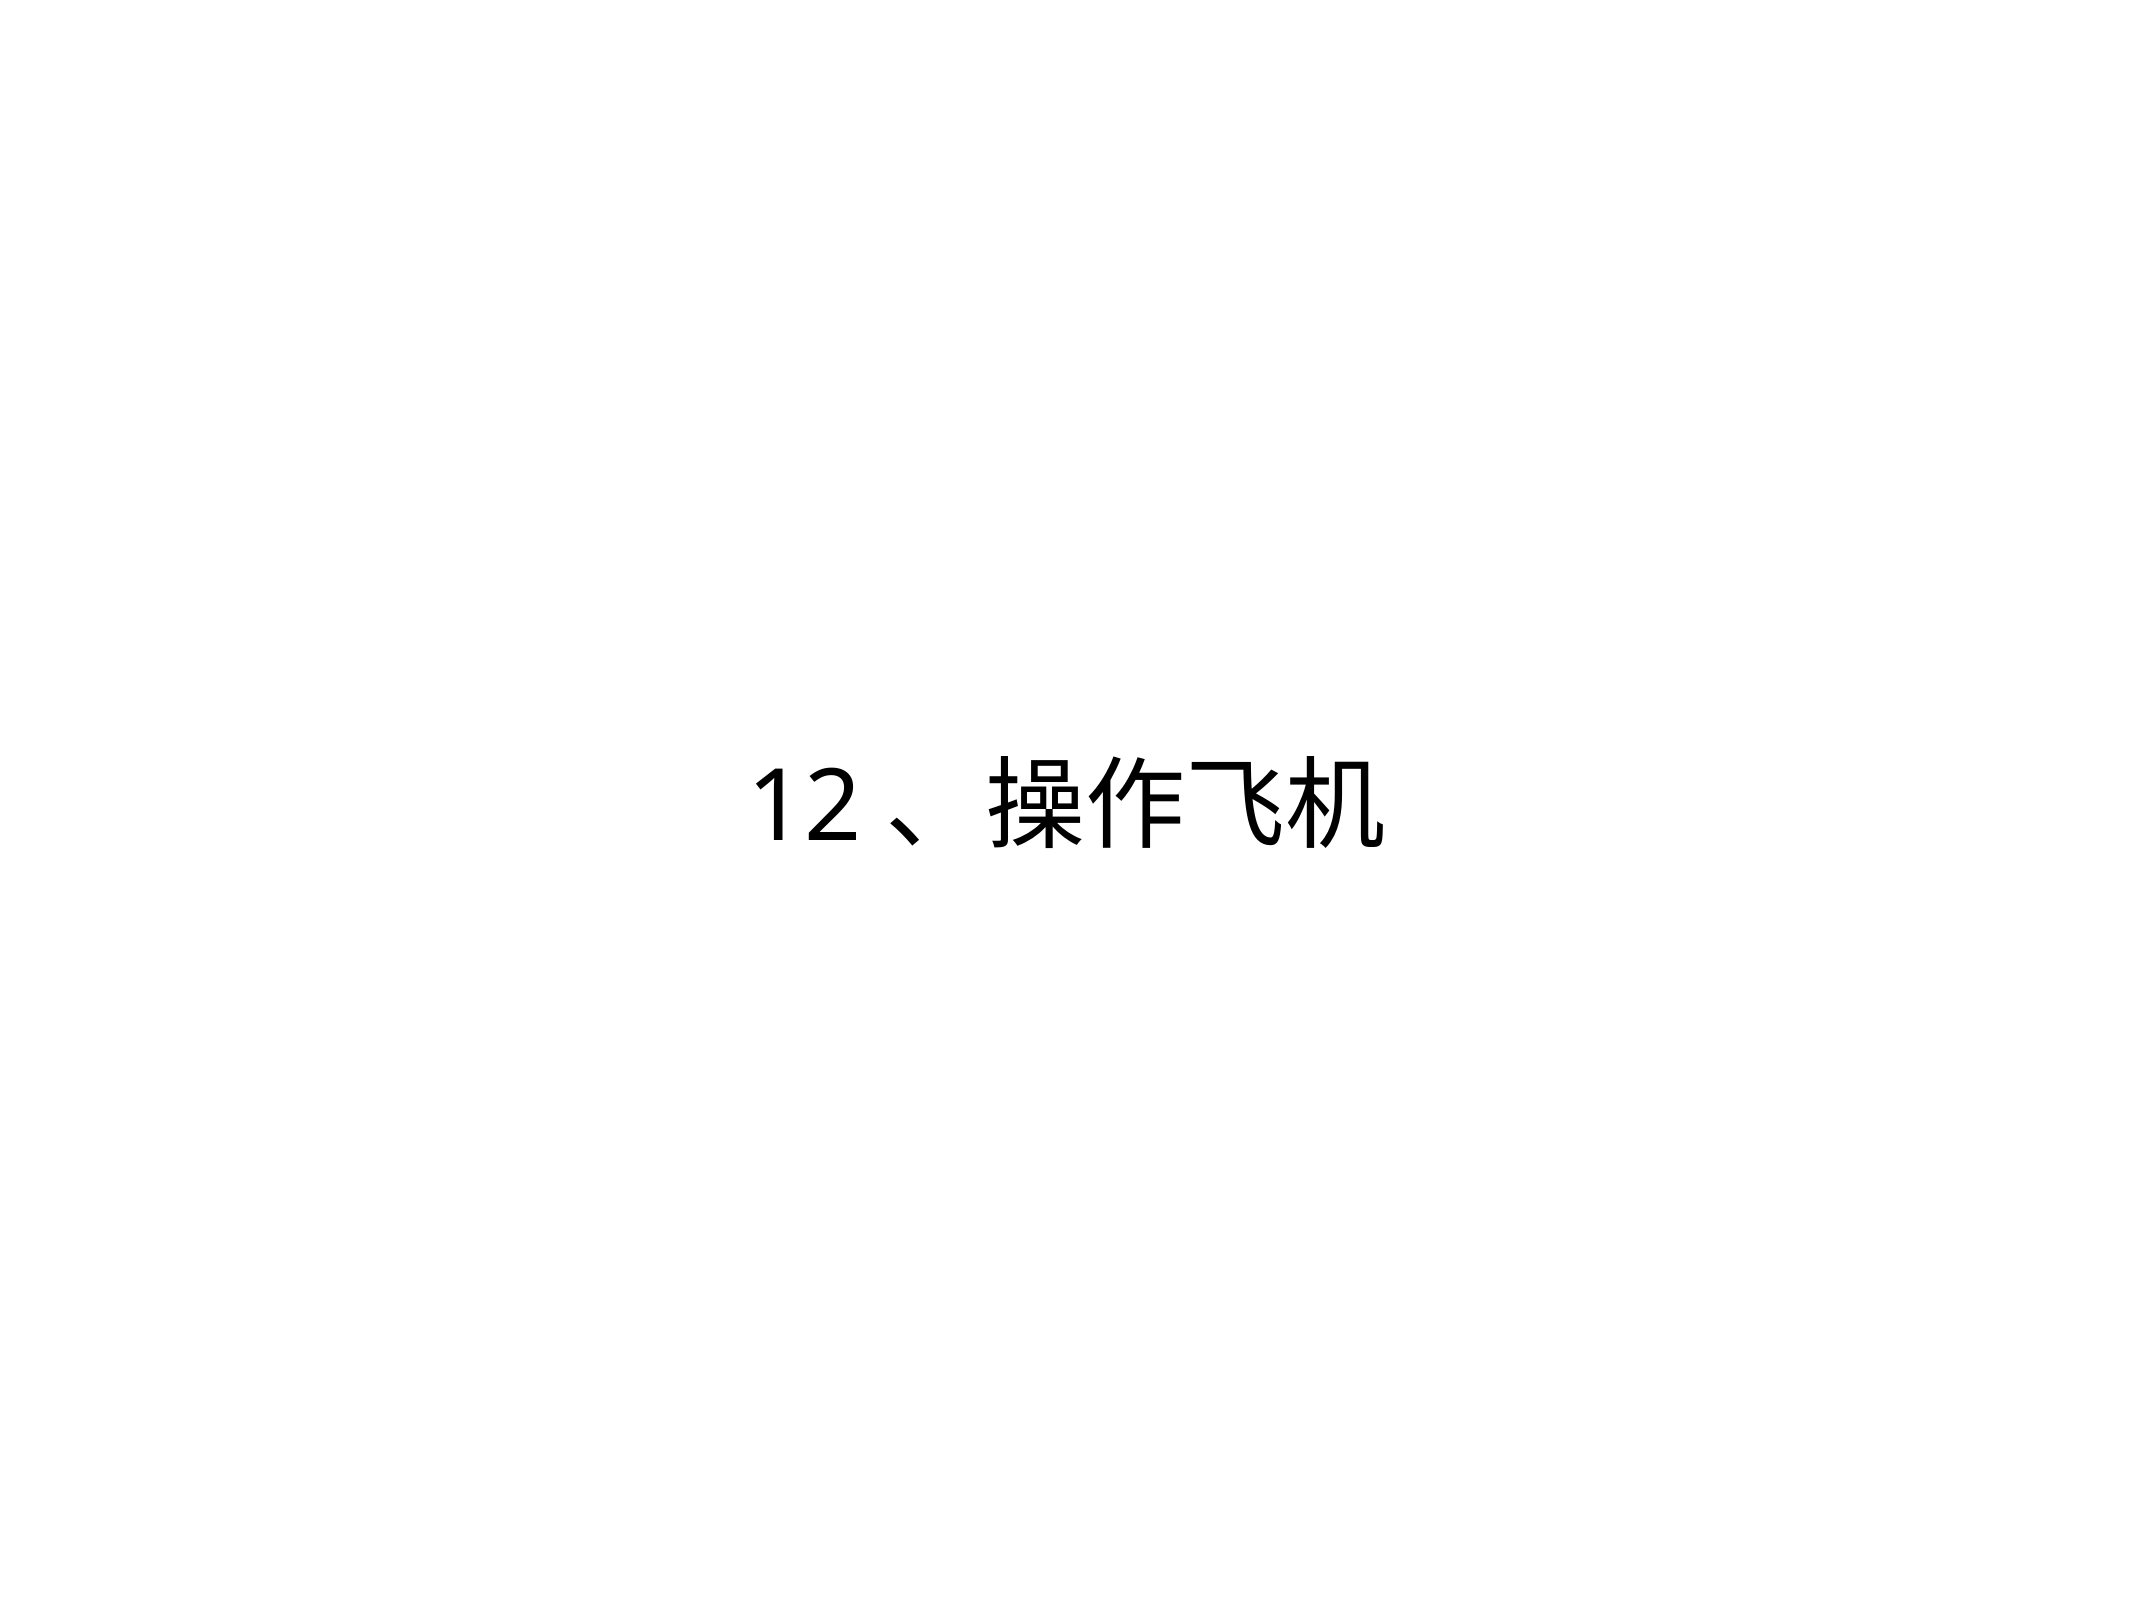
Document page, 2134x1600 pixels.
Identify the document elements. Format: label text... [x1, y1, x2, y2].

text_box 12、操作飞机 [739, 731, 1395, 869]
